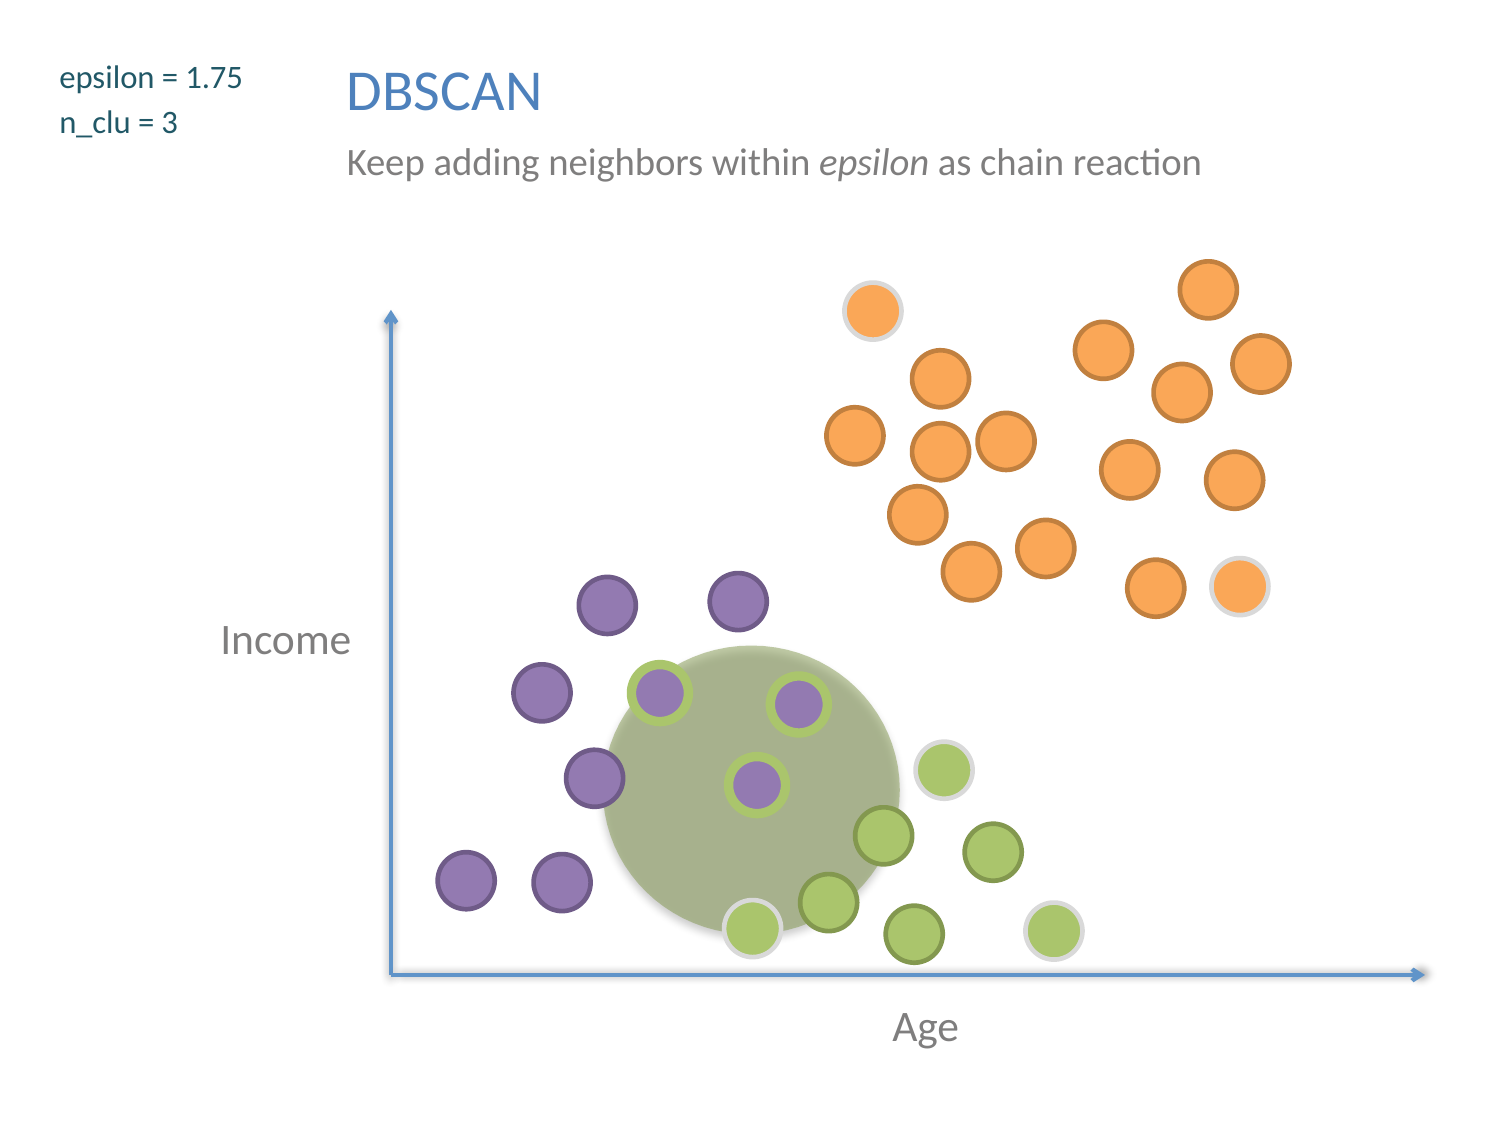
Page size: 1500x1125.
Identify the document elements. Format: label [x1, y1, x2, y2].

text_box [344, 59, 1475, 190]
text_box [57, 59, 279, 146]
text_box [218, 616, 382, 671]
text_box [390, 261, 1426, 976]
text_box [890, 1003, 980, 1058]
